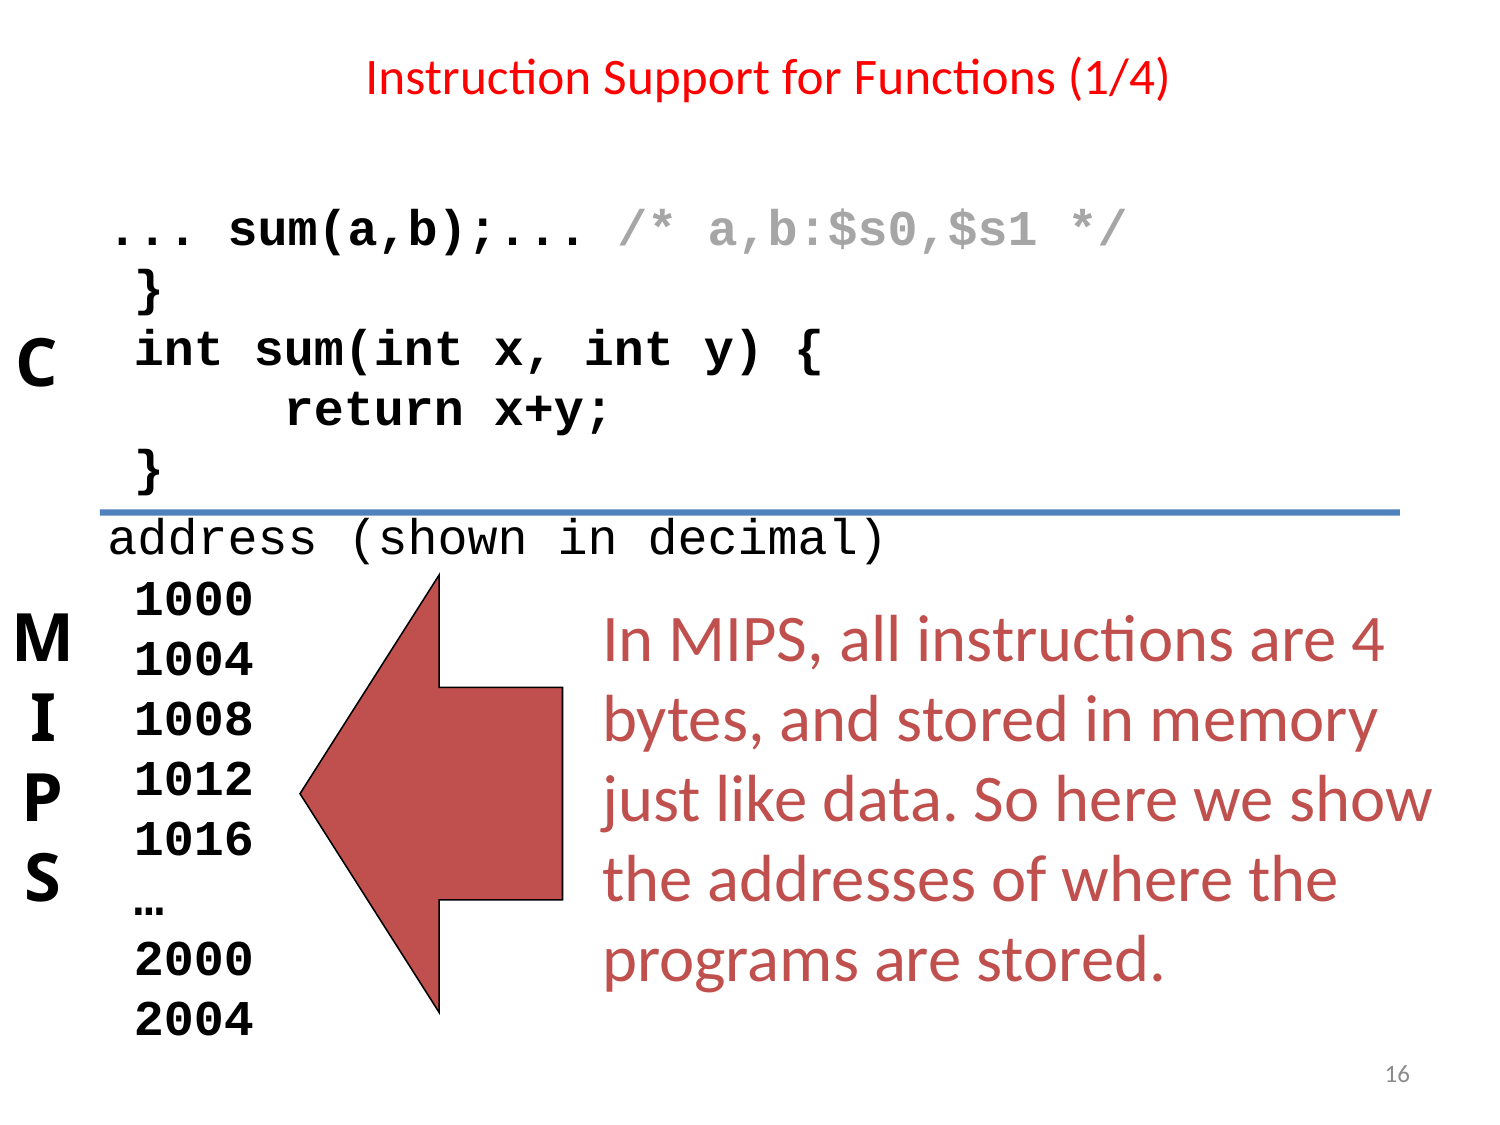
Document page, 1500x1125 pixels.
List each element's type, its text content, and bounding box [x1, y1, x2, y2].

text_box In MIPS, all instructions are 4 bytes, and stored in memory just like data. So here we show the addresses of where the programs are stored. [587, 587, 1500, 1002]
text_box C [1, 312, 74, 408]
list ... sum(a,b);... /* a,b:$s0,$s1 */ } int sum(int x, int y) { return x+y; } address (shown in decimal) 1000 1004 1008 1012 1016 … 2000 2004 [62, 187, 1500, 1079]
slide_number 16 [1074, 1042, 1425, 1103]
text_box [300, 574, 563, 1013]
title Instruction Support for Functions (1/4) [99, 34, 1438, 113]
text_box M I P S [0, 587, 90, 922]
